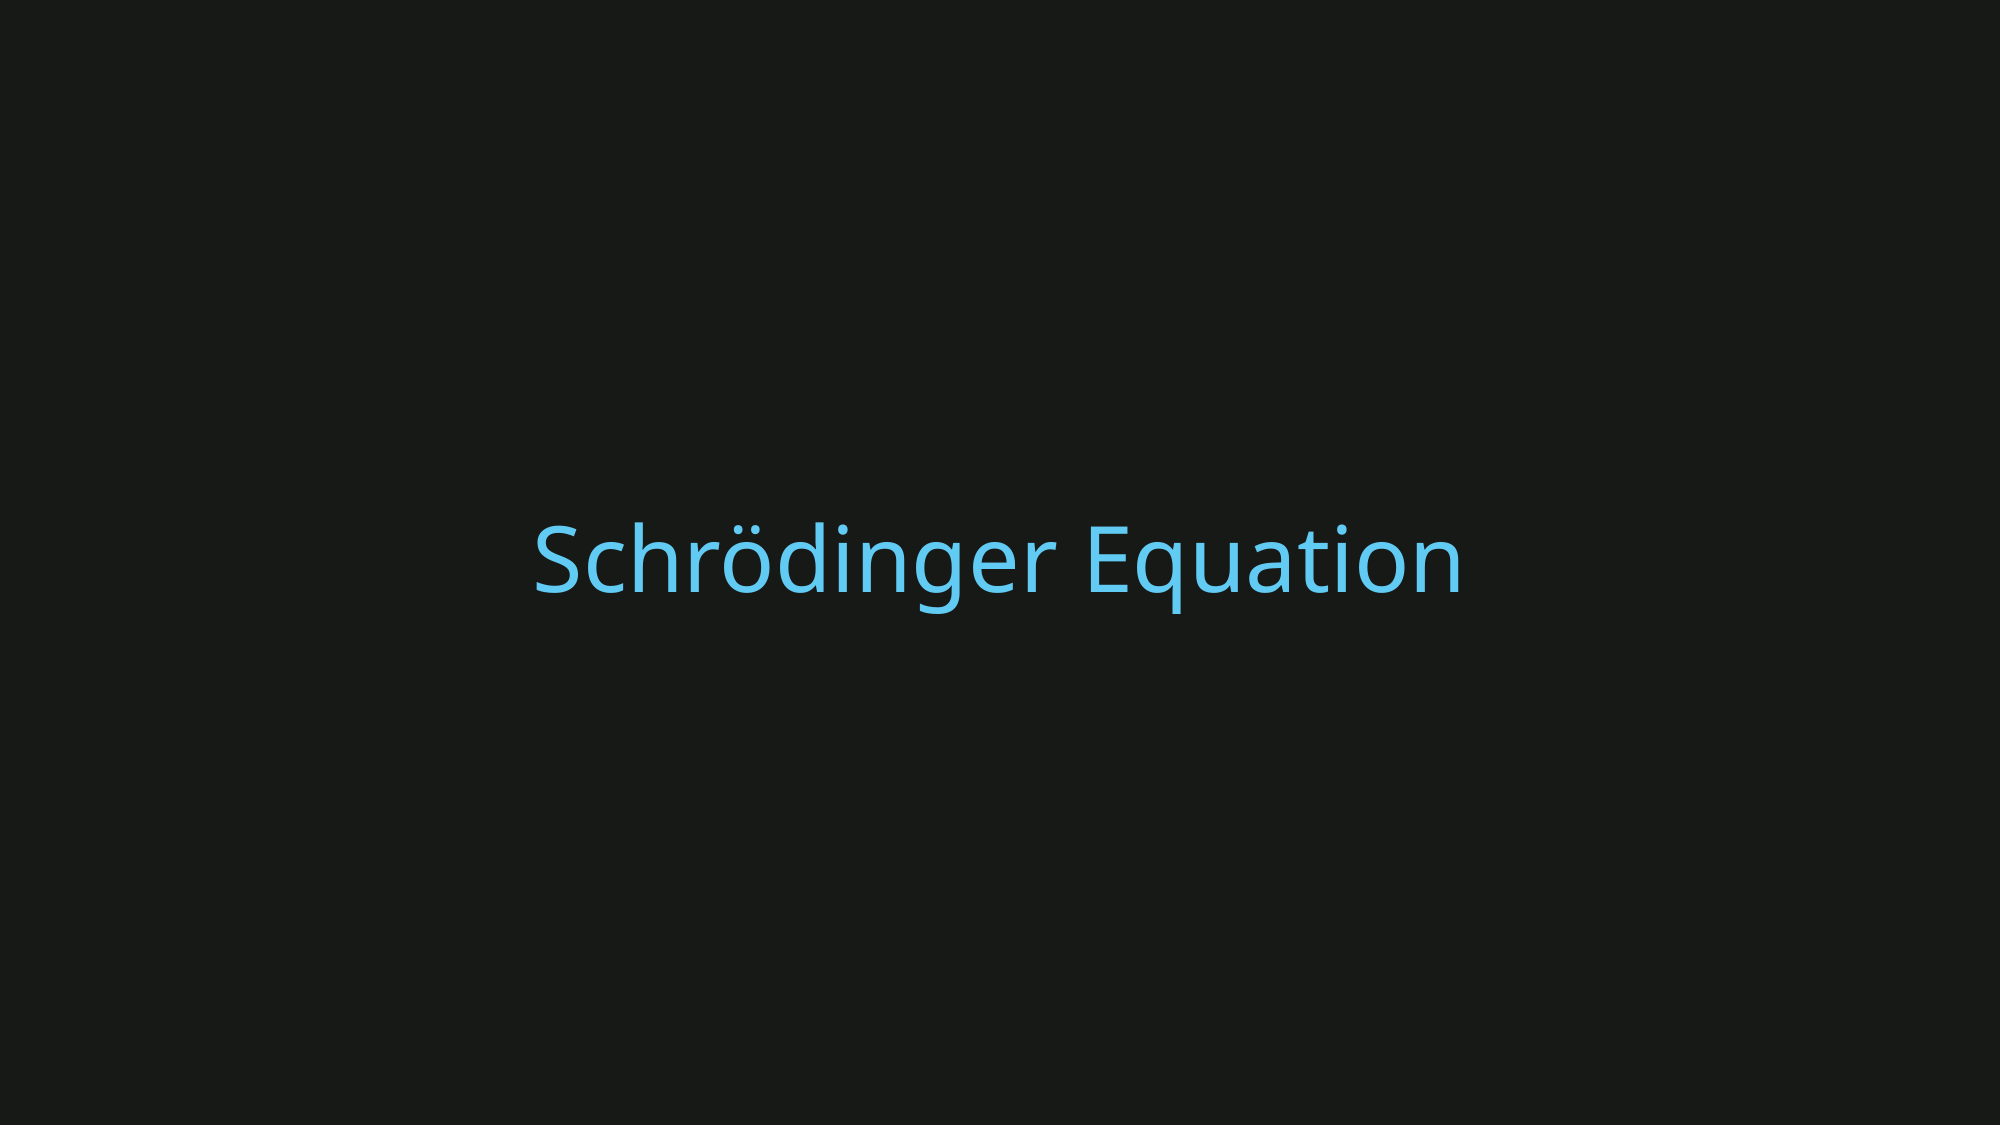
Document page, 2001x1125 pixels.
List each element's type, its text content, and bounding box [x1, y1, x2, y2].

title Schrödinger Equation [137, 453, 1863, 672]
